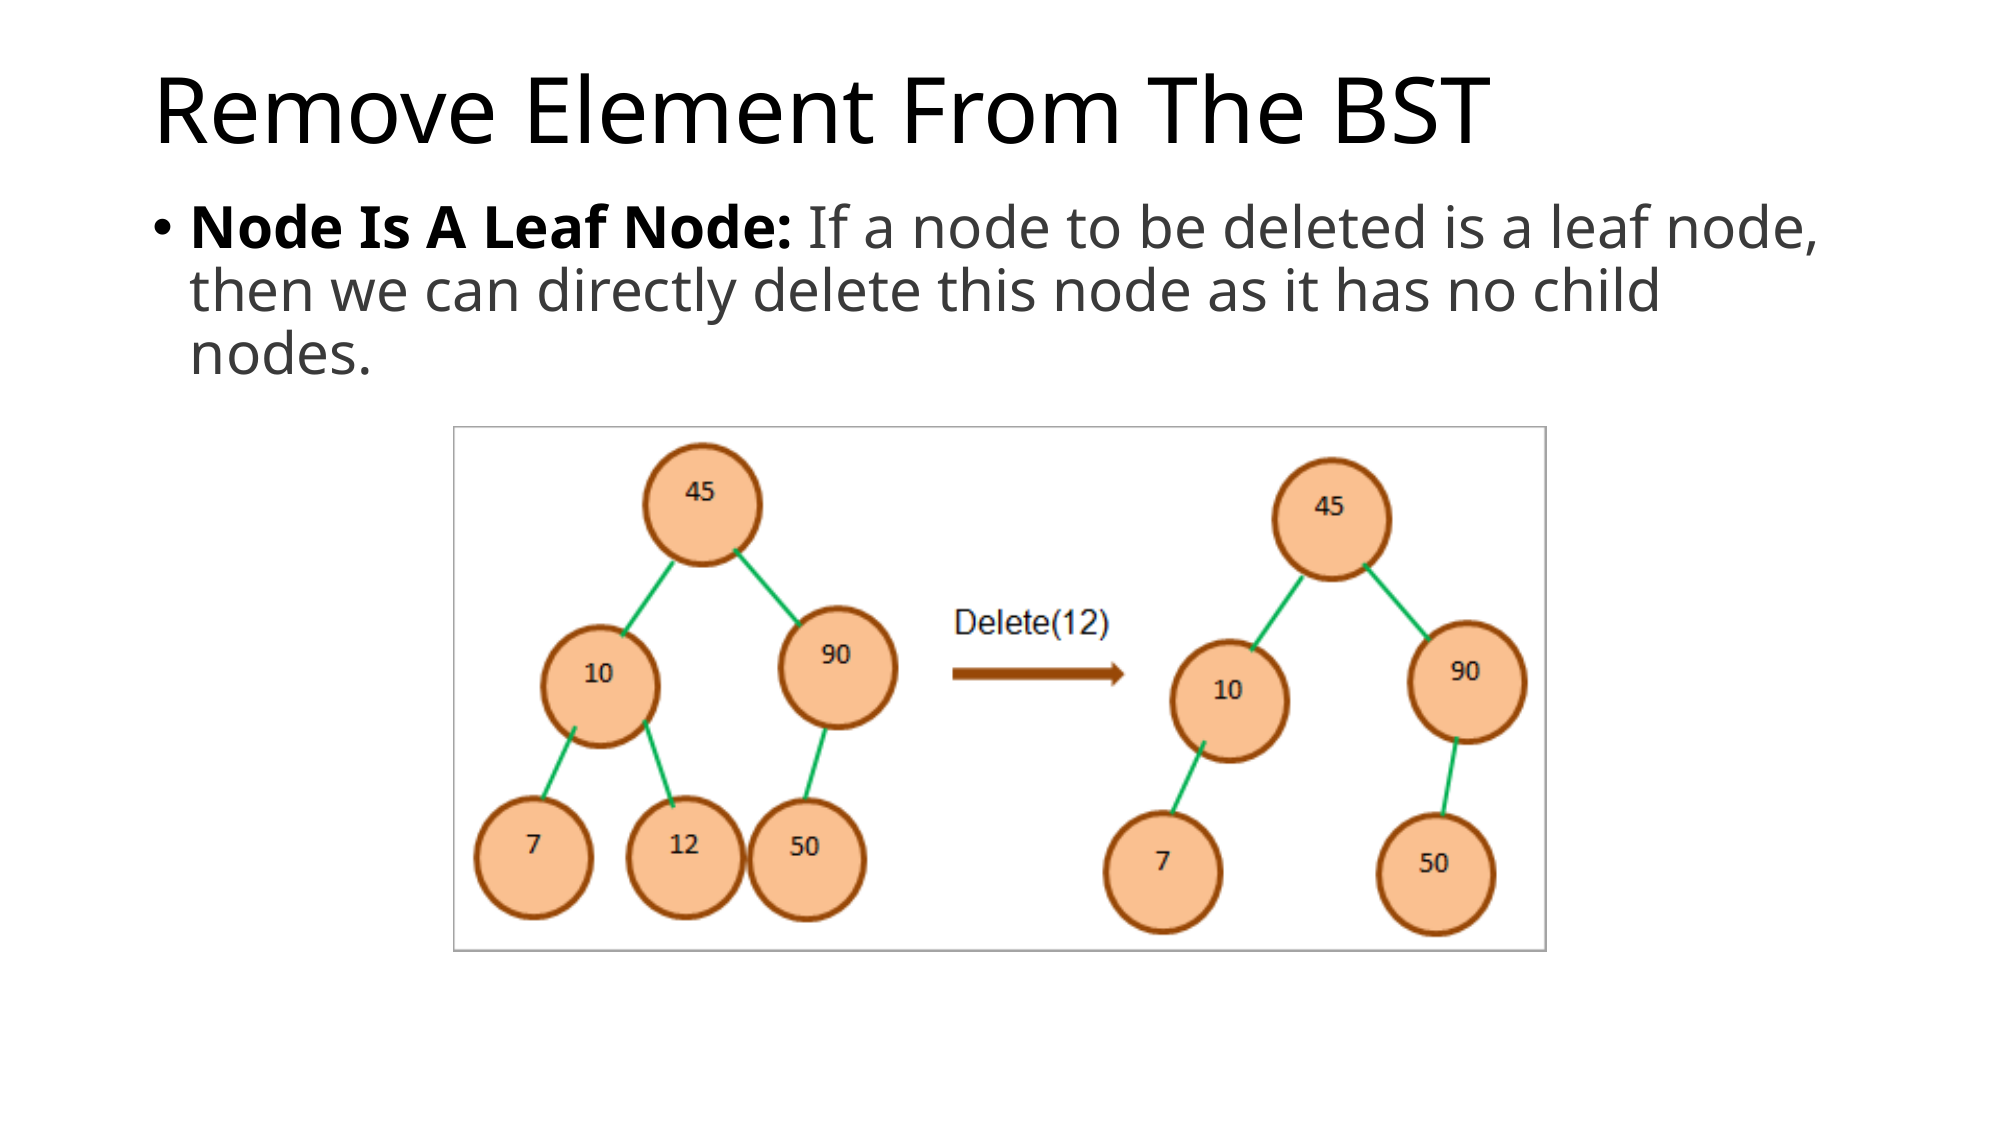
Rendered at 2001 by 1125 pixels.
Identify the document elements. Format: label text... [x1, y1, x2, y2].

list Node Is A Leaf Node: If a node to be deleted is a leaf node, then we can directly delete this node as it has no child nodes. [137, 190, 1863, 905]
title Remove Element From The BST [137, 59, 1863, 190]
picture [453, 426, 1547, 952]
